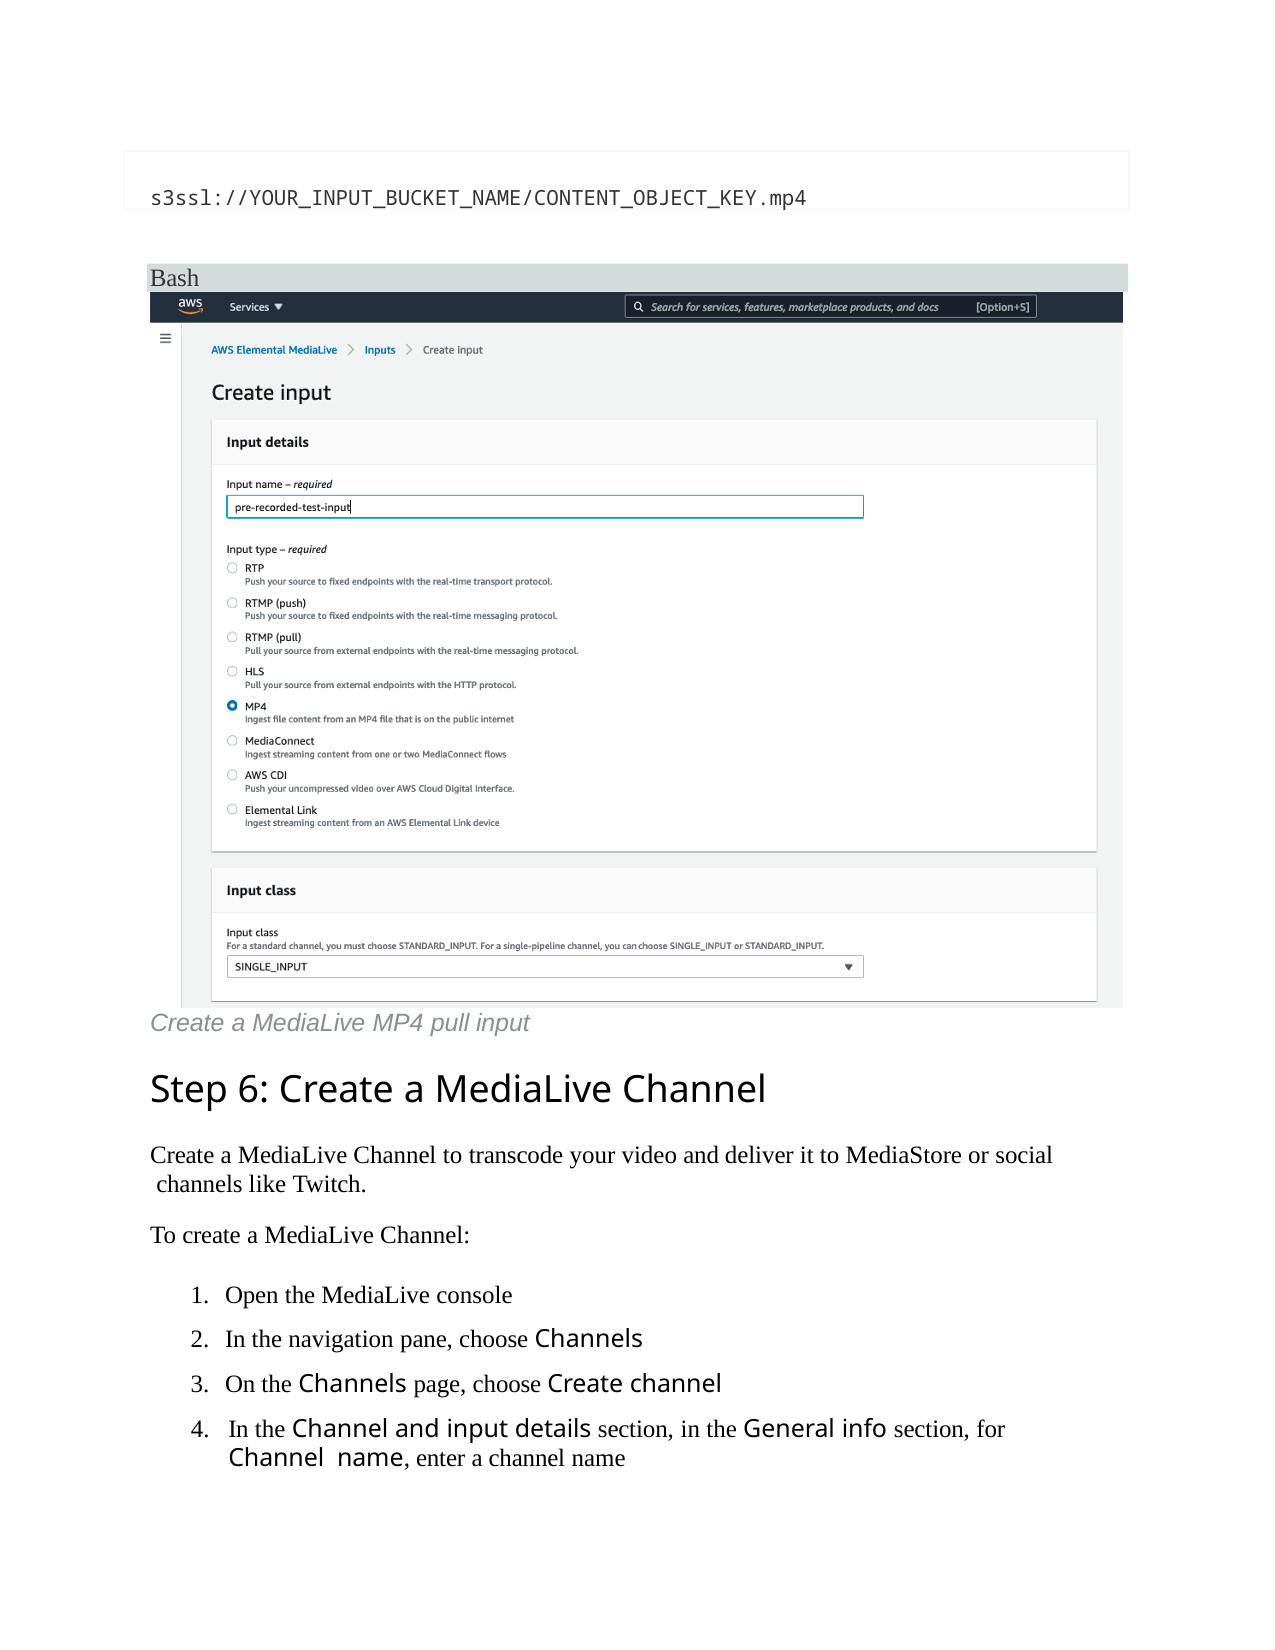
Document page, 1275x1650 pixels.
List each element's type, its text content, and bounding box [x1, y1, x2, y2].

picture [149, 291, 1124, 1008]
text_box Create a MediaLive MP4 pull input Step 6: Create a MediaLive Channel Create a MediaLive Channel to transcode your video and deliver it to MediaStore or social channels like Twitch. To create a MediaLive Channel: Open the MediaLive console In the navigation pane, choose Channels On the Channels page, choose Create channel In the Channel and input details section, in the General info section, for Channel name, enter a channel name [147, 1014, 1081, 1471]
text_box s3ssl://YOUR_INPUT_BUCKET_NAME/CONTENT_OBJECT_KEY.mp4 [123, 150, 1129, 210]
text_box Bash [146, 263, 1129, 292]
